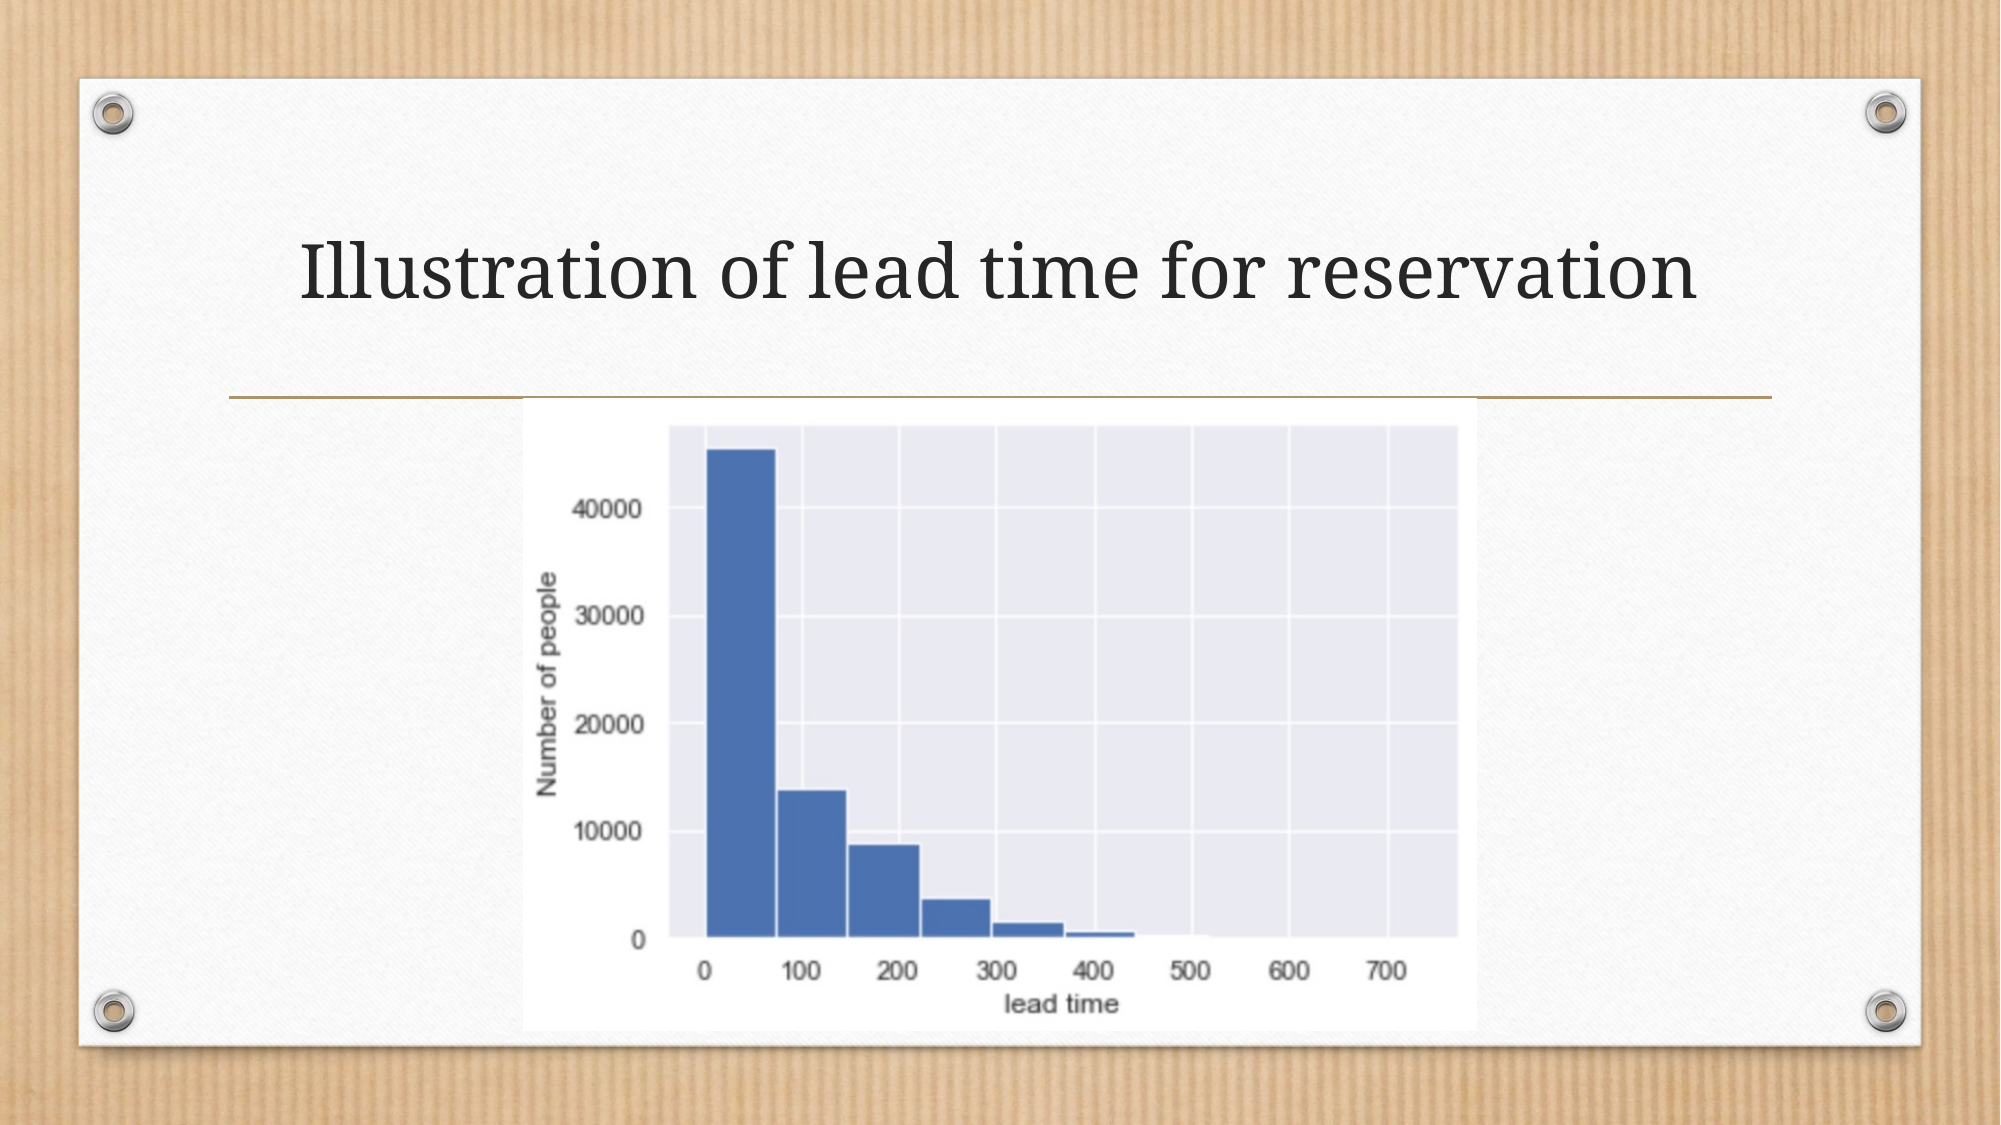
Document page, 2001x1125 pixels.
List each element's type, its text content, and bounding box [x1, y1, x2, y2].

title Illustration of lead time for reservation [212, 161, 1788, 375]
picture [0, 0, 2001, 1125]
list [522, 398, 1477, 1031]
